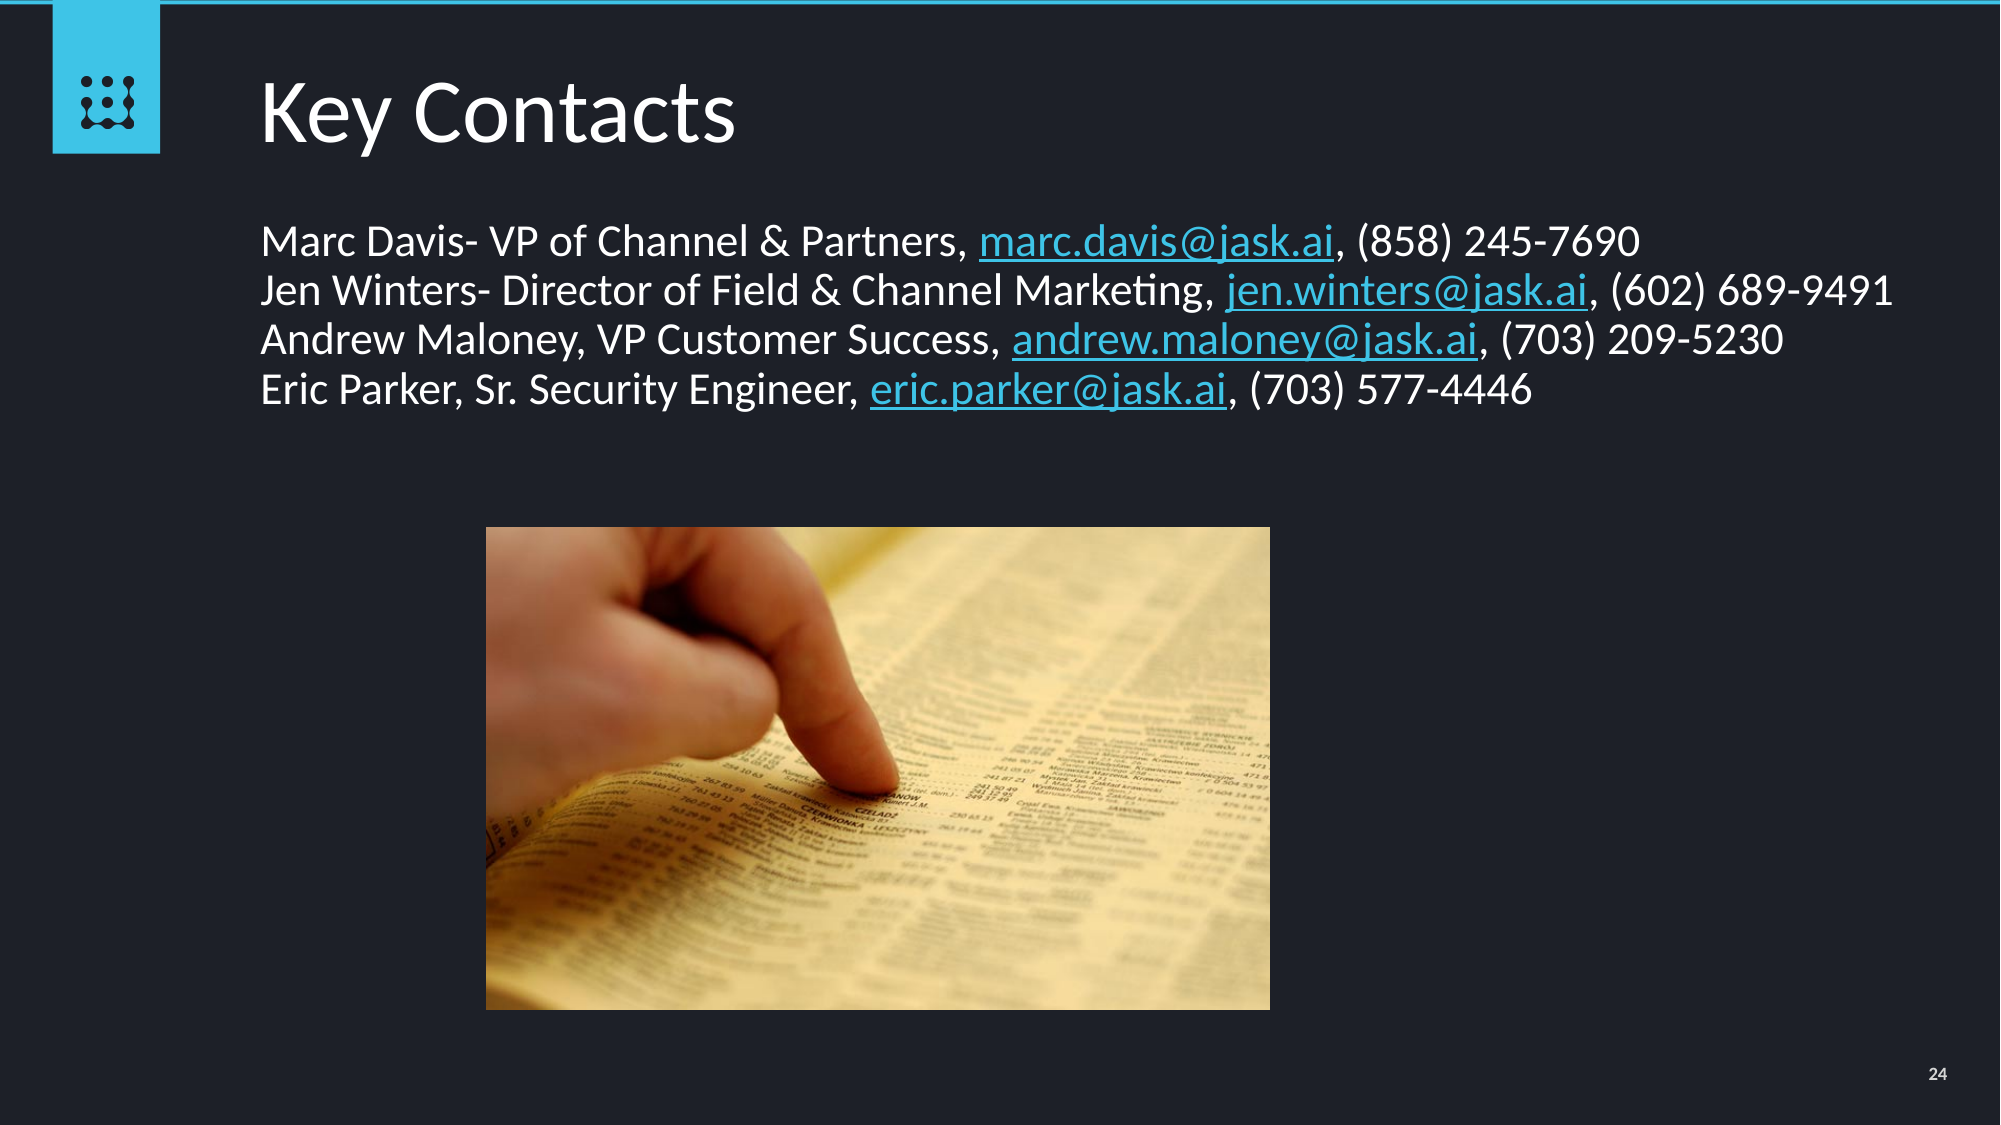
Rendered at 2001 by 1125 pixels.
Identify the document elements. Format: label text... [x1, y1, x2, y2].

picture [81, 76, 134, 129]
list Key Contacts [207, 35, 1894, 154]
picture [486, 527, 1270, 1010]
list Marc Davis- VP of Channel & Partners, marc.davis@jask.ai, (858) 245-7690 Jen Winters- Director of Field & Channel Marketing, jen.winters@jask.ai, (602) 689-9491 Andrew Maloney, VP Customer Success, andrew.maloney@jask.ai, (703) 209-5230 Eric Parker, Sr. Security Engineer, eric.parker@jask.ai, (703) 577-4446 [207, 201, 1948, 407]
slide_number 24 [1872, 1042, 1948, 1103]
